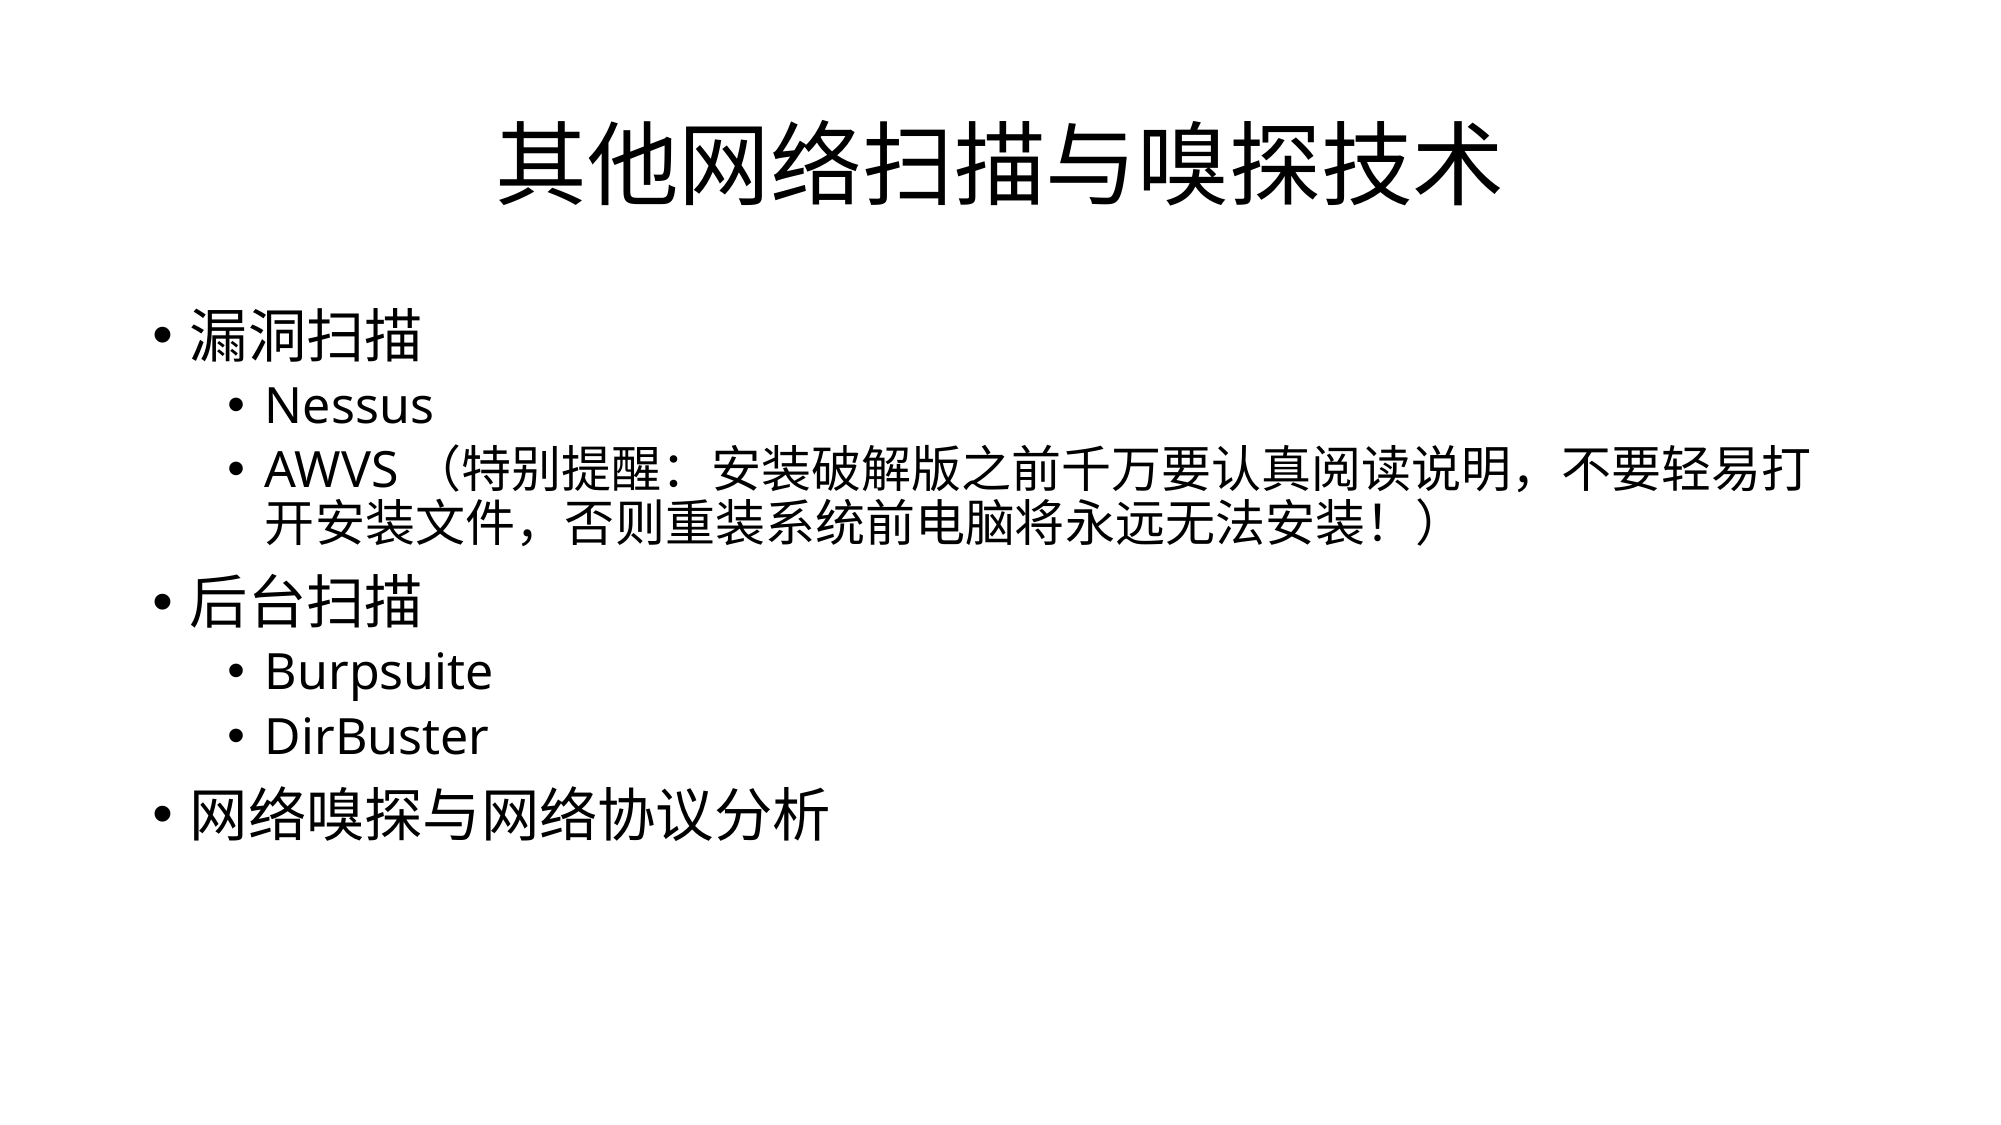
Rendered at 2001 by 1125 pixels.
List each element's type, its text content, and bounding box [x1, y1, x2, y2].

list 漏洞扫描 Nessus AWVS（特别提醒：安装破解版之前千万要认真阅读说明，不要轻易打开安装文件，否则重装系统前电脑将永远无法安装！） 后台扫描 Burpsuite DirBuster 网络嗅探与网络协议分析 [137, 299, 1863, 1014]
title 其他网络扫描与嗅探技术 [137, 59, 1863, 278]
